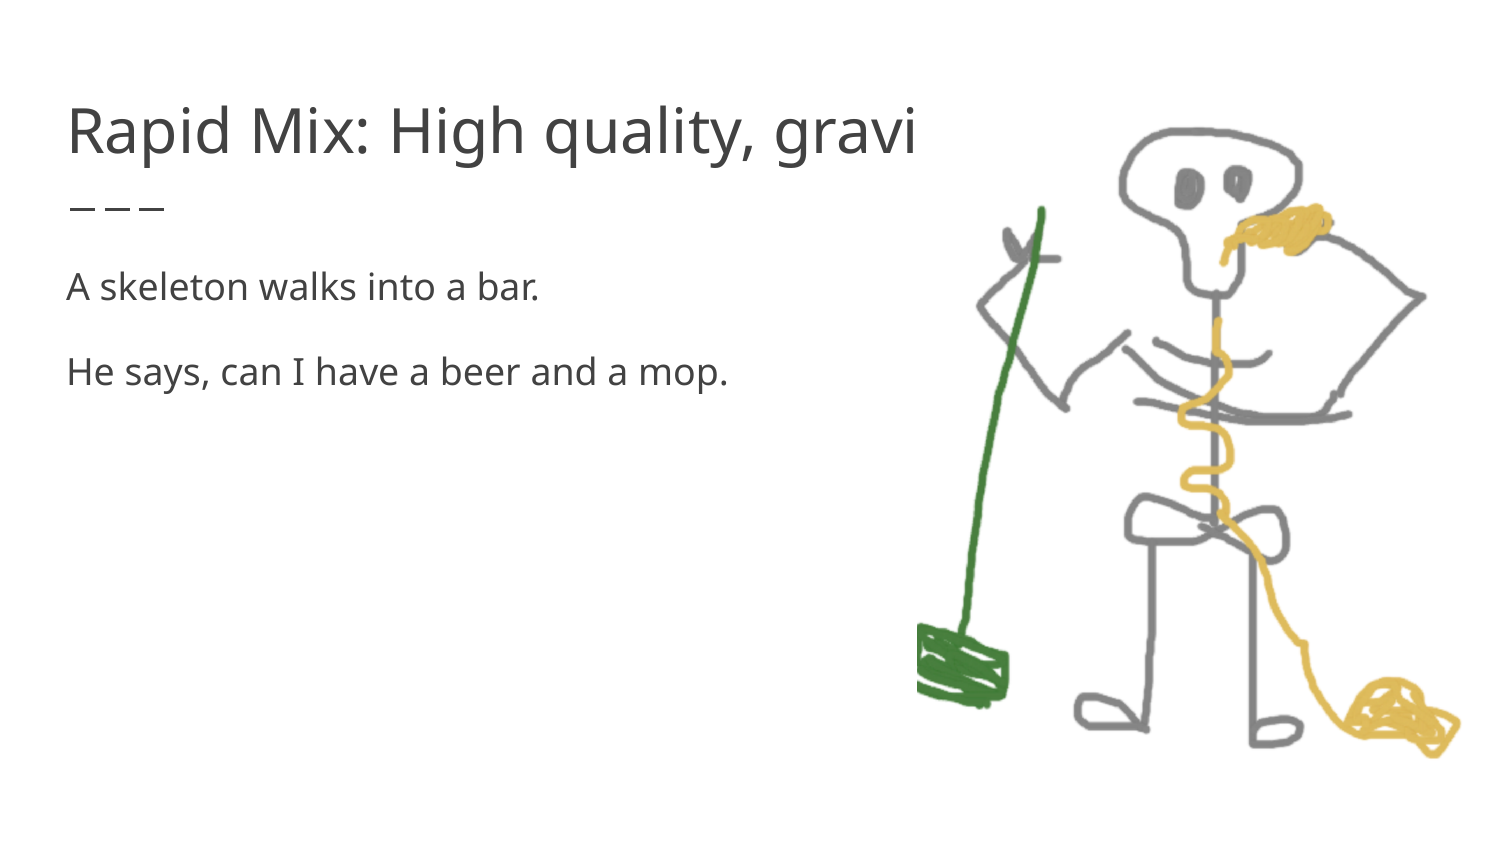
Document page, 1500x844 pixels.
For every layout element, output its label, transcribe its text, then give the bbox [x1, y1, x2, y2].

list A skeleton walks into a bar. He says, can I have a beer and a mop. [51, 240, 912, 439]
picture [917, 88, 1480, 786]
title Rapid Mix: High quality, gravity fed. [51, 61, 1449, 182]
